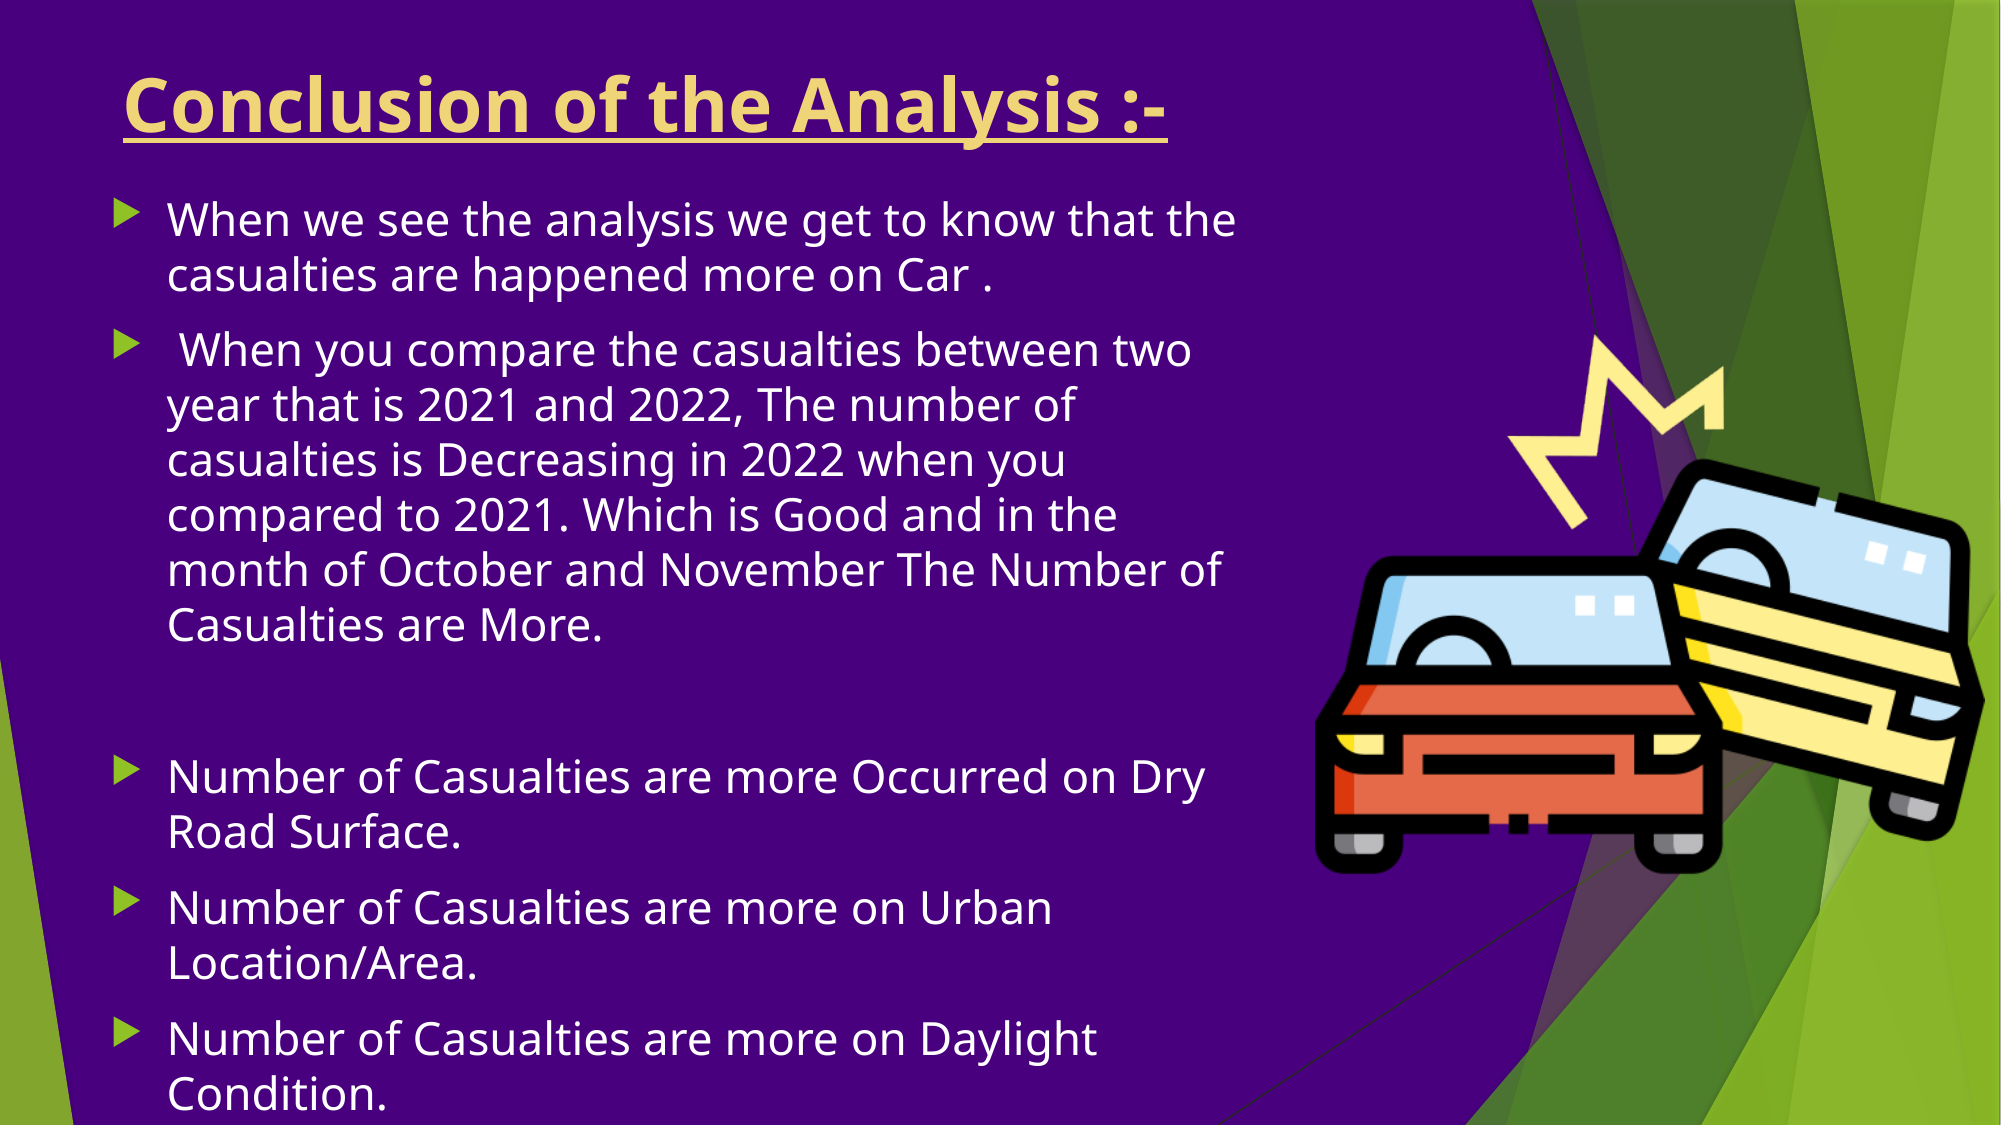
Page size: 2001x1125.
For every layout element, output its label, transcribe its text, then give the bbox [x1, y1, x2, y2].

title Conclusion of the Analysis :- [108, 49, 1519, 158]
list When we see the analysis we get to know that the casualties are happened more on Car . When you compare the casualties between two year that is 2021 and 2022, The number of casualties is Decreasing in 2022 when you compared to 2021. Which is Good and in the month of October and November The Number of Casualties are More. Number of Casualties are more Occurred on Dry Road Surface. Number of Casualties are more on Urban Location/Area. Number of Casualties are more on Daylight Condition. Number of Casualties are happened more on Single carriageway Type of Road. [95, 182, 1274, 1087]
picture [1315, 265, 1985, 943]
